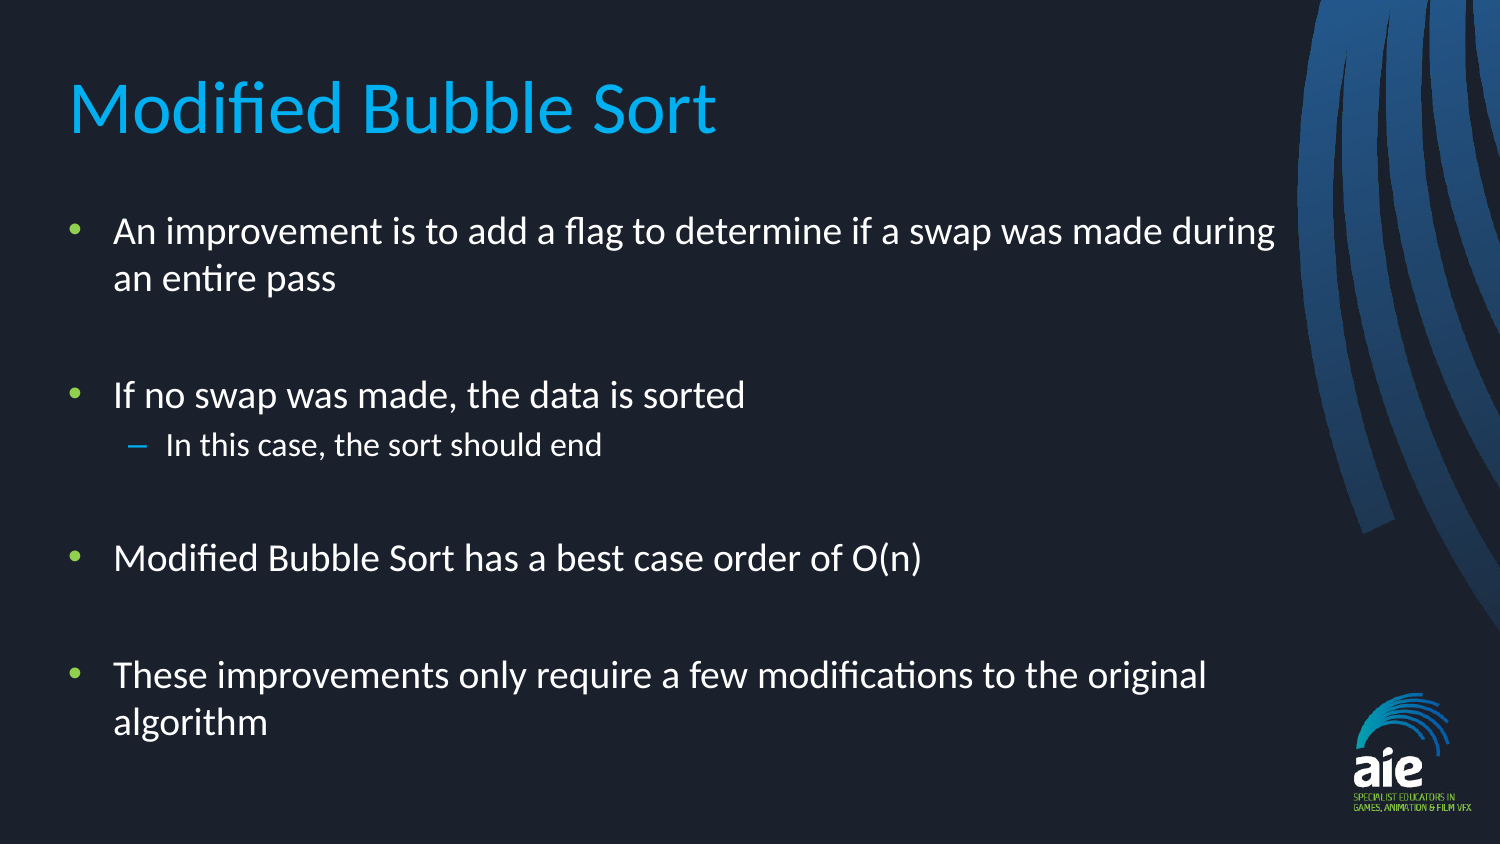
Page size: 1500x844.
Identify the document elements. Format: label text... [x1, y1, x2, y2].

list An improvement is to add a flag to determine if a swap was made during an entire pass If no swap was made, the data is sorted In this case, the sort should end Modified Bubble Sort has a best case order of O(n) These improvements only require a few modifications to the original algorithm [53, 197, 1329, 753]
title Modified Bubble Sort [53, 33, 1425, 175]
picture [0, 0, 1500, 844]
